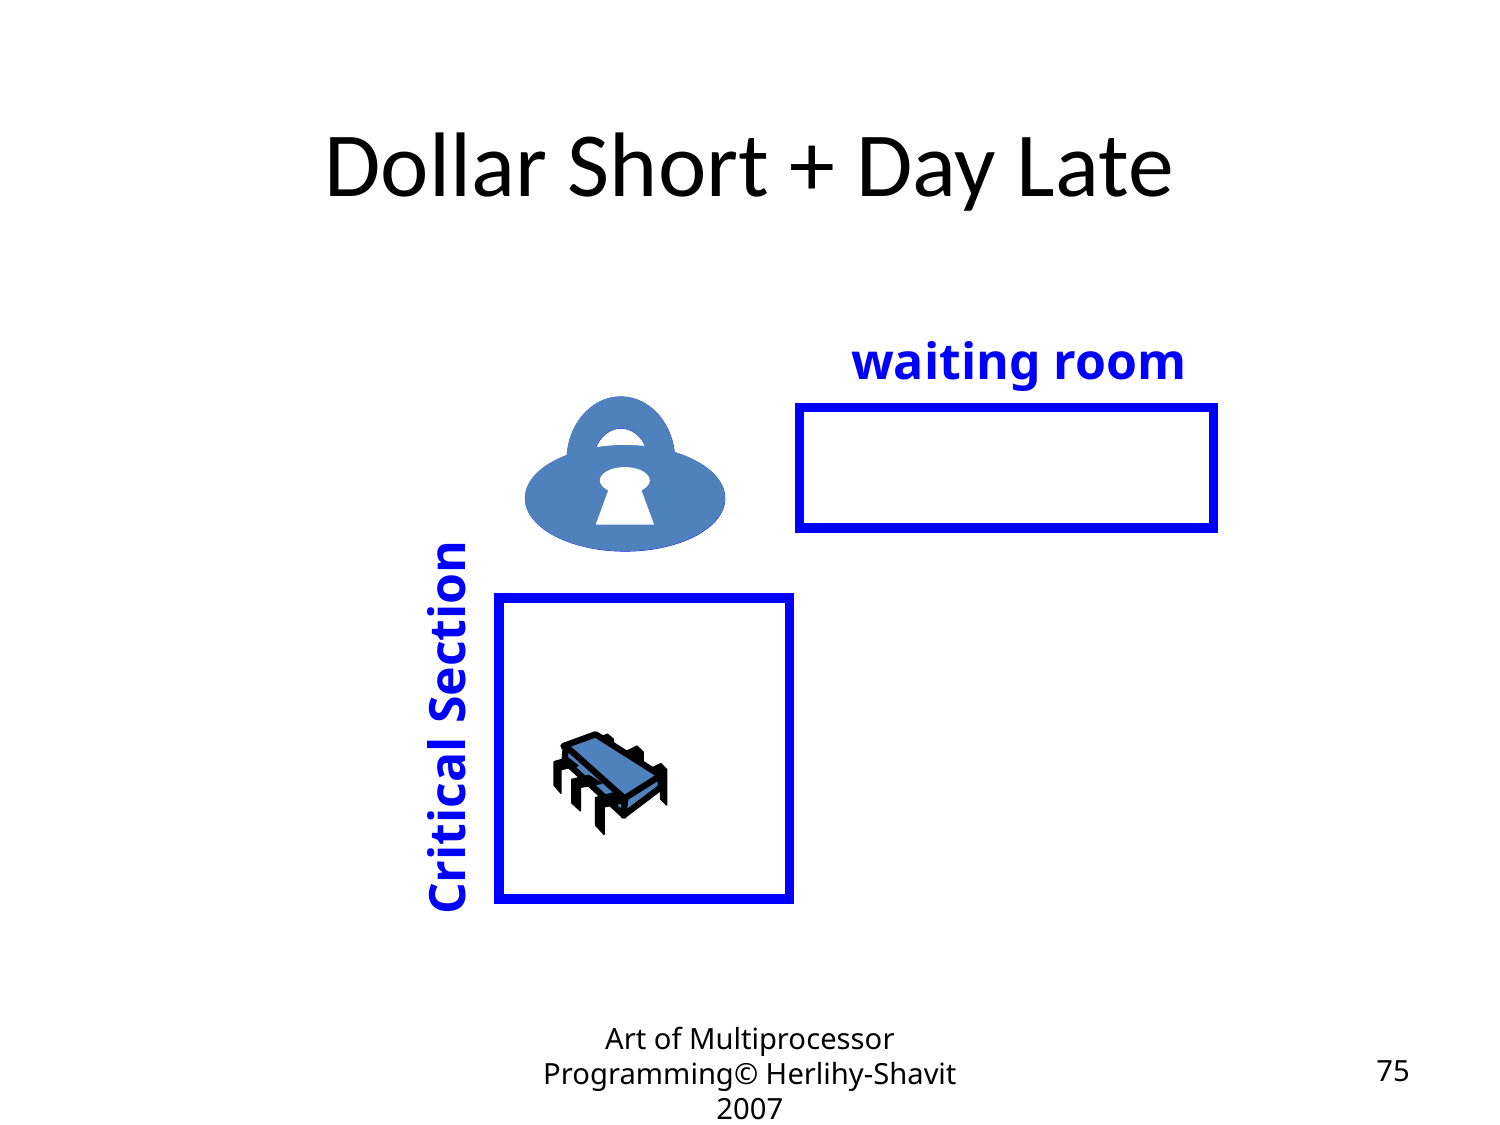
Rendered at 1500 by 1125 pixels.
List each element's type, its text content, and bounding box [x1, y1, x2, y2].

title Dollar Short + Day Late [112, 65, 1388, 254]
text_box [553, 734, 667, 835]
footer Art of Multiprocessor Programming© Herlihy-Shavit 2007 [512, 1042, 988, 1103]
text_box Critical Section [408, 525, 483, 930]
text_box waiting room [836, 321, 1202, 397]
text_box [799, 407, 1214, 529]
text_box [524, 396, 726, 552]
text_box [498, 597, 790, 900]
slide_number 75 [1074, 1042, 1425, 1103]
